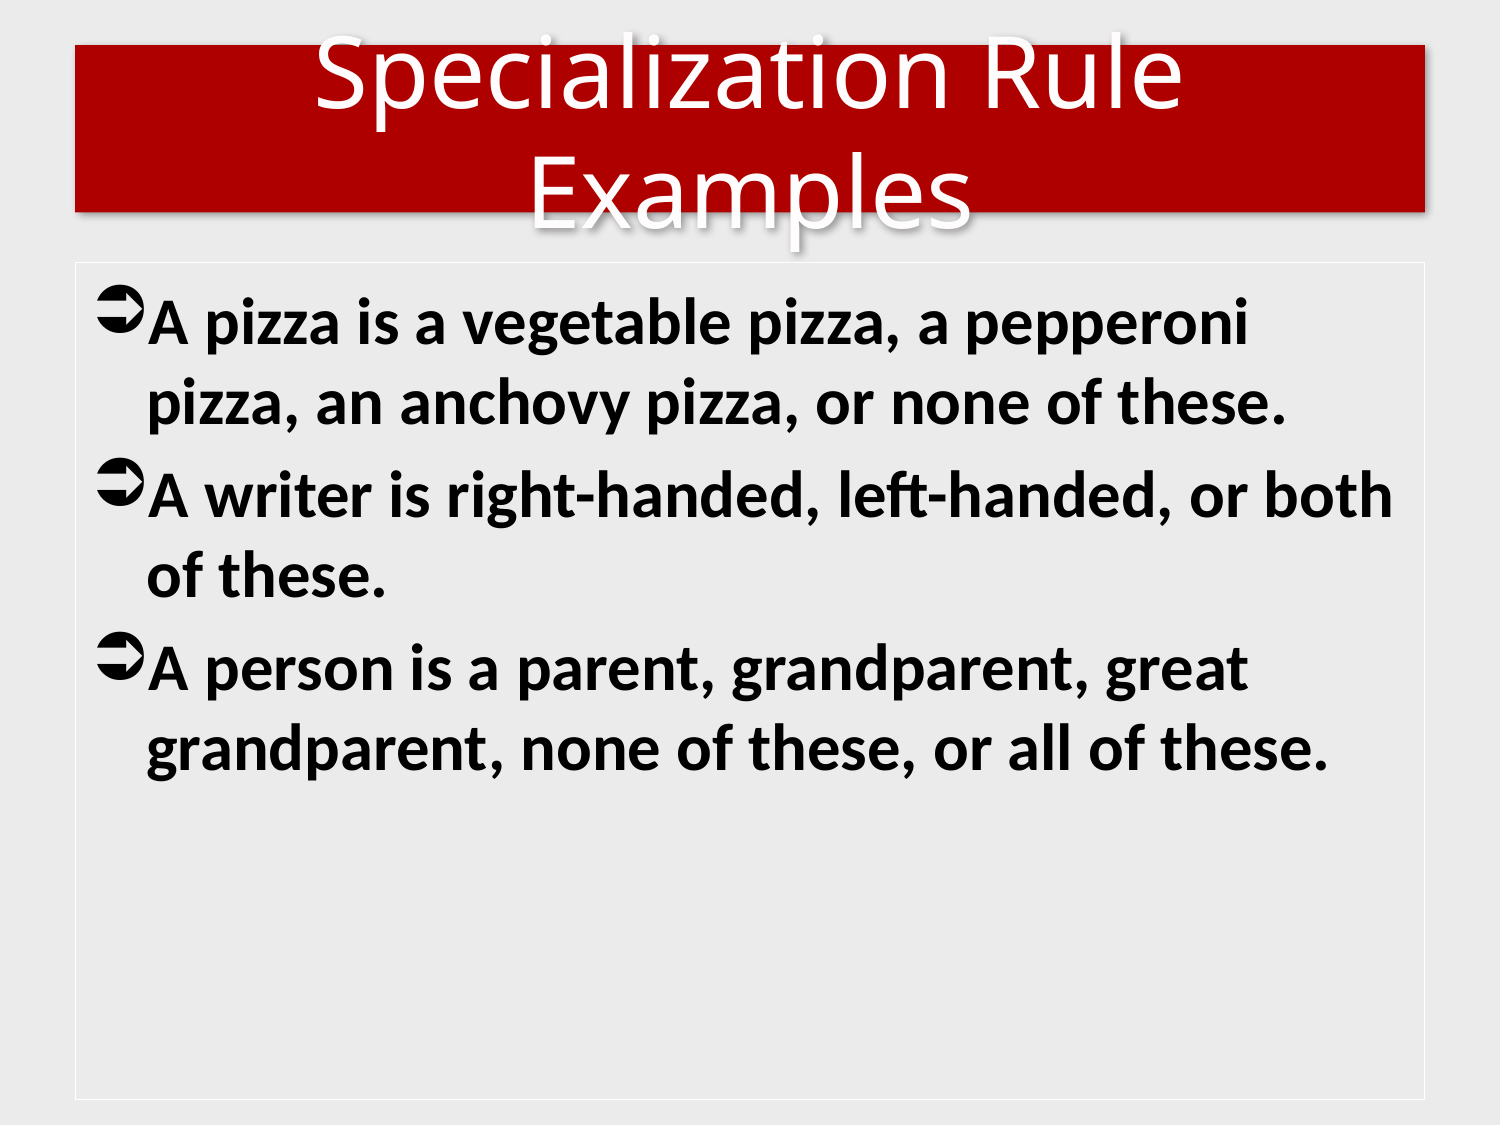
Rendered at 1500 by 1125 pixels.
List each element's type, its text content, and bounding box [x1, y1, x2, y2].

list A pizza is a vegetable pizza, a pepperoni pizza, an anchovy pizza, or none of these. A writer is right-handed, left-handed, or both of these. A person is a parent, grandparent, great grandparent, none of these, or all of these. [75, 262, 1425, 1100]
title Specialization Rule Examples [75, 45, 1425, 213]
